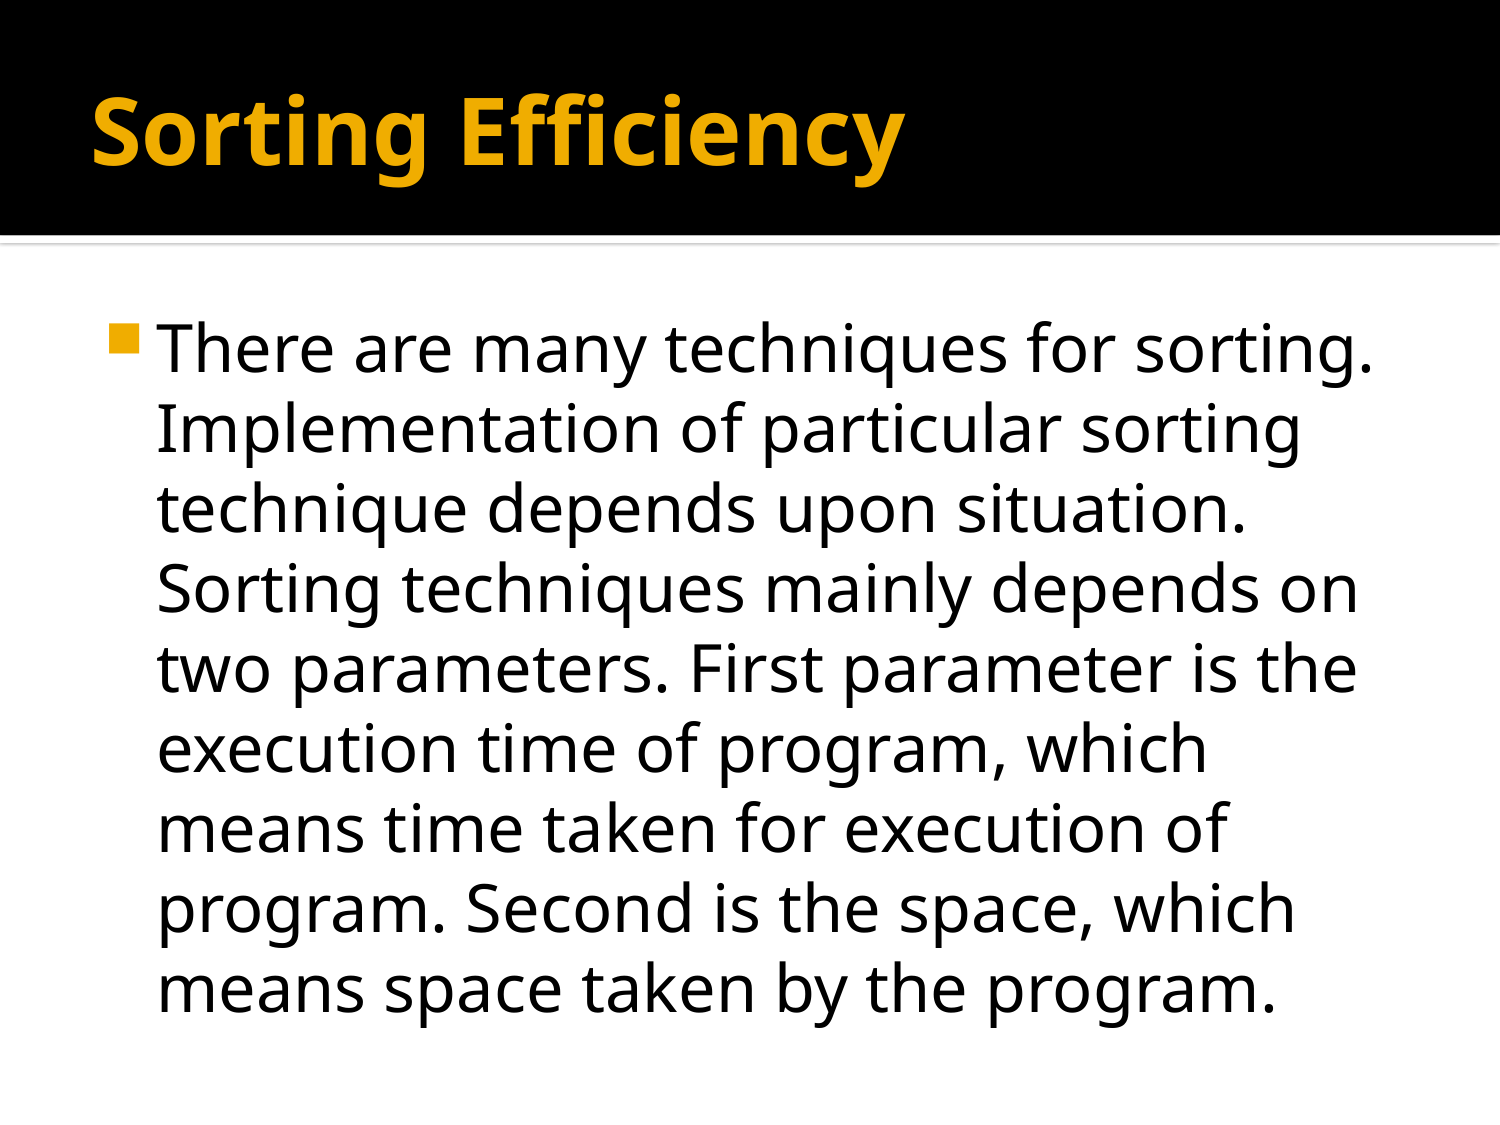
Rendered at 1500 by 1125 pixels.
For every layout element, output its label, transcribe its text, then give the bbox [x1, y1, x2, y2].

list There are many techniques for sorting. Implementation of particular sorting technique depends upon situation. Sorting techniques mainly depends on two parameters. First parameter is the execution time of program, which means time taken for execution of program. Second is the space, which means space taken by the program. [75, 291, 1425, 1050]
title Sorting Efficiency [75, 25, 1425, 231]
